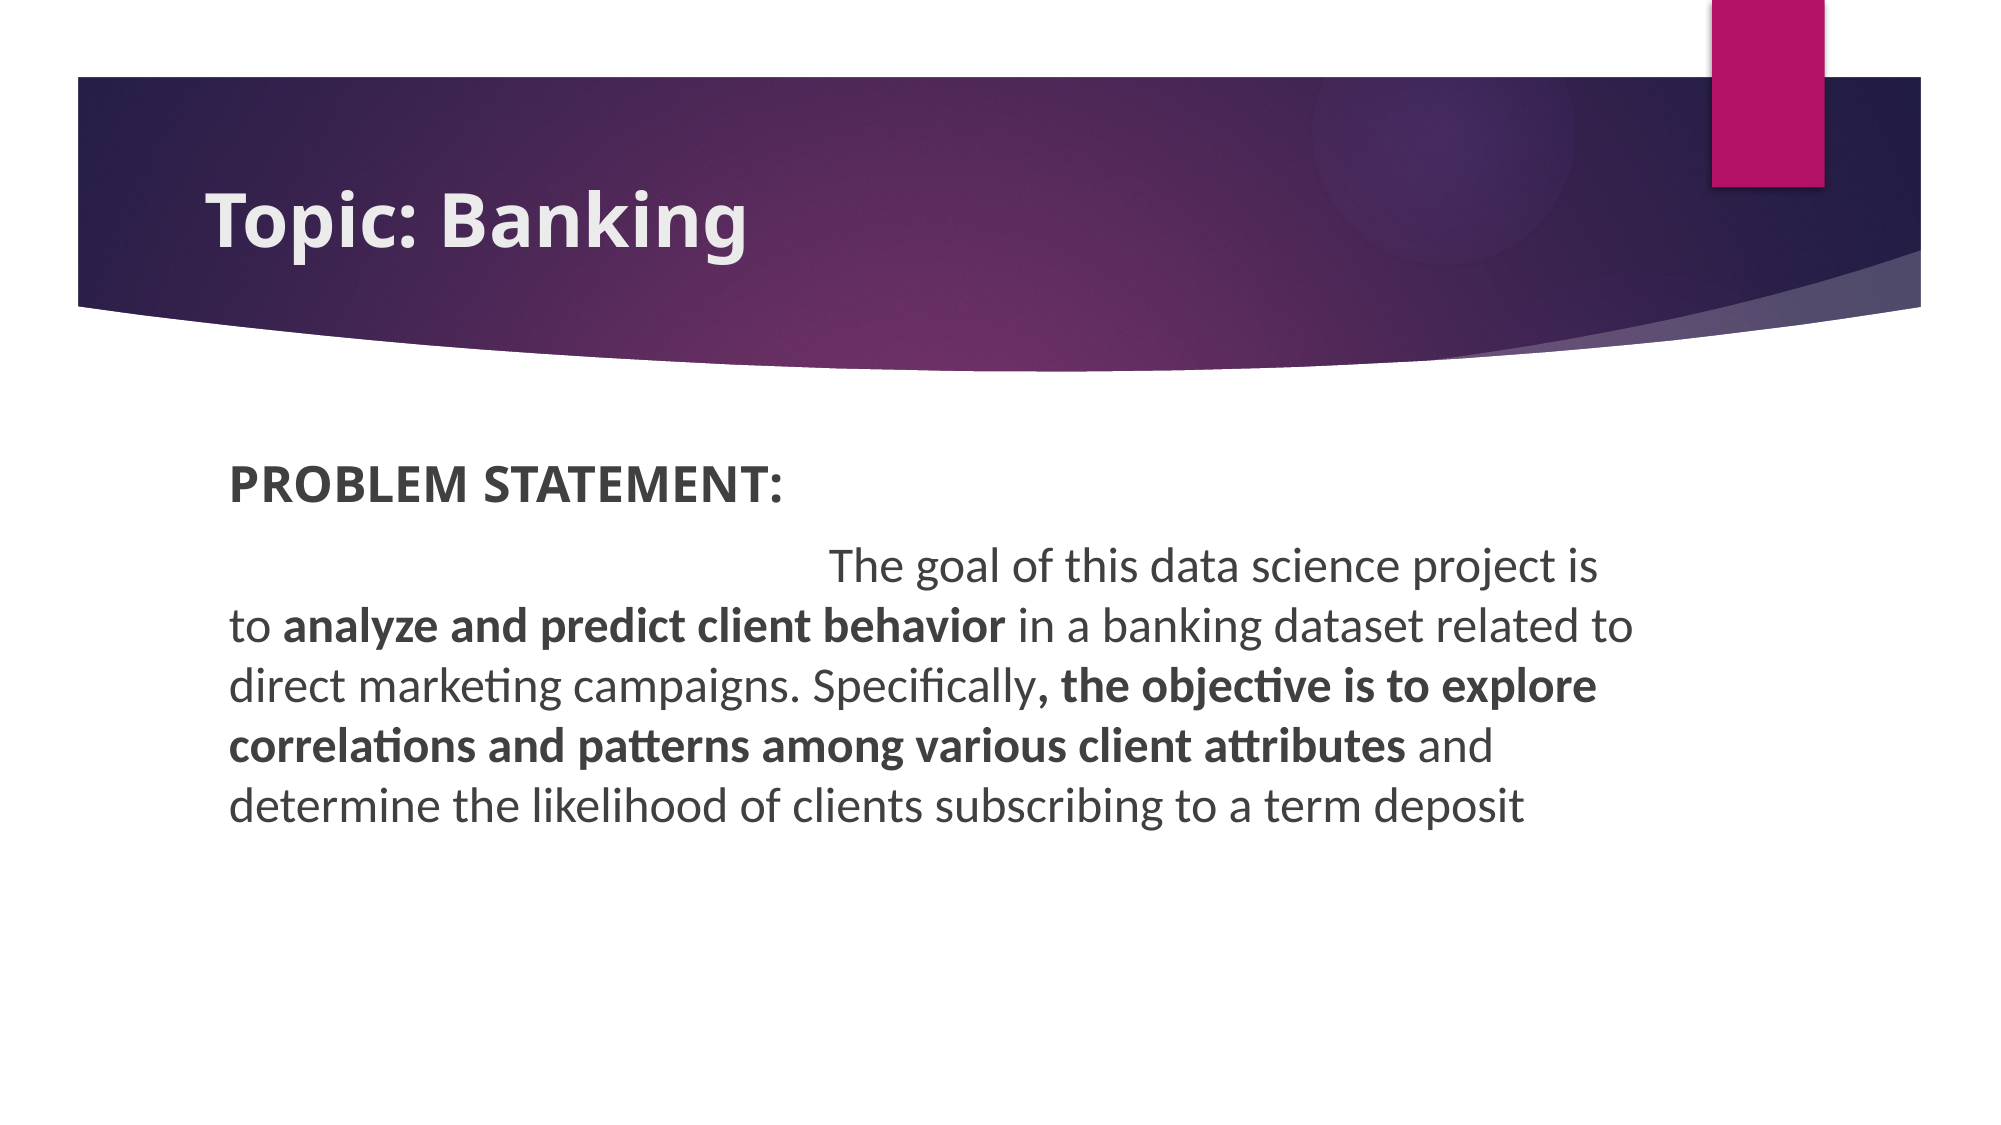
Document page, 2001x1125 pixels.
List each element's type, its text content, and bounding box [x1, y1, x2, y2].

title Topic: Banking [189, 159, 1627, 276]
list PROBLEM STATEMENT: The goal of this data science project is to analyze and predict client behavior in a banking dataset related to direct marketing campaigns. Specifically, the objective is to explore correlations and patterns among various client attributes and determine the likelihood of clients subscribing to a term deposit [213, 444, 1662, 966]
